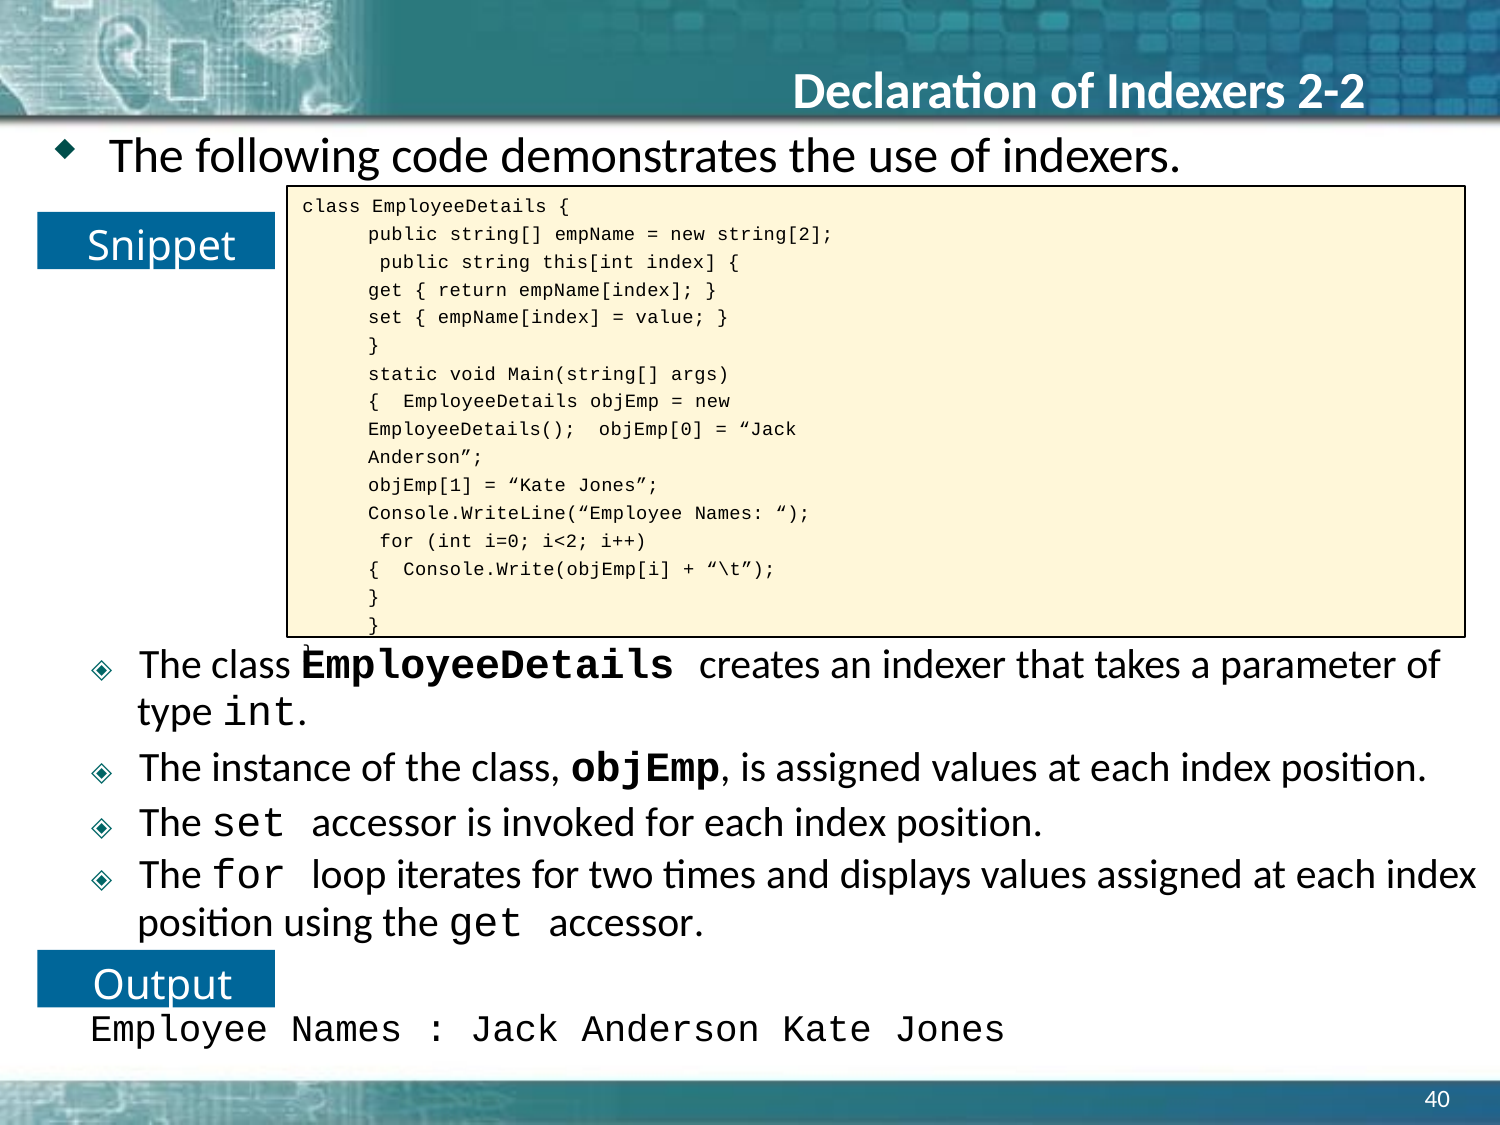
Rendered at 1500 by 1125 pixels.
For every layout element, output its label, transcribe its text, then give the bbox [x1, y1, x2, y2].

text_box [286, 184, 1466, 639]
text_box The following code demonstrates the use of indexers. [50, 120, 1193, 183]
text_box Output [37, 949, 275, 1008]
title Declaration of Indexers 2-2 [790, 54, 1375, 183]
text_box Snippet [37, 211, 275, 270]
slide_number 40 [1418, 1086, 1457, 1125]
text_box Employee Names : Jack Anderson Kate Jones [87, 1001, 1011, 1049]
text_box 🞛 The class EmployeeDetails creates an indexer that takes a parameter of type int. 🞛 The instance of the class, objEmp, is assigned values at each index position. 🞛 The set accessor is invoked for each index position. 🞛 The for loop iterates for two times and displays values assigned at each index position using the get accessor. [87, 637, 1484, 945]
picture [0, 0, 1500, 1125]
